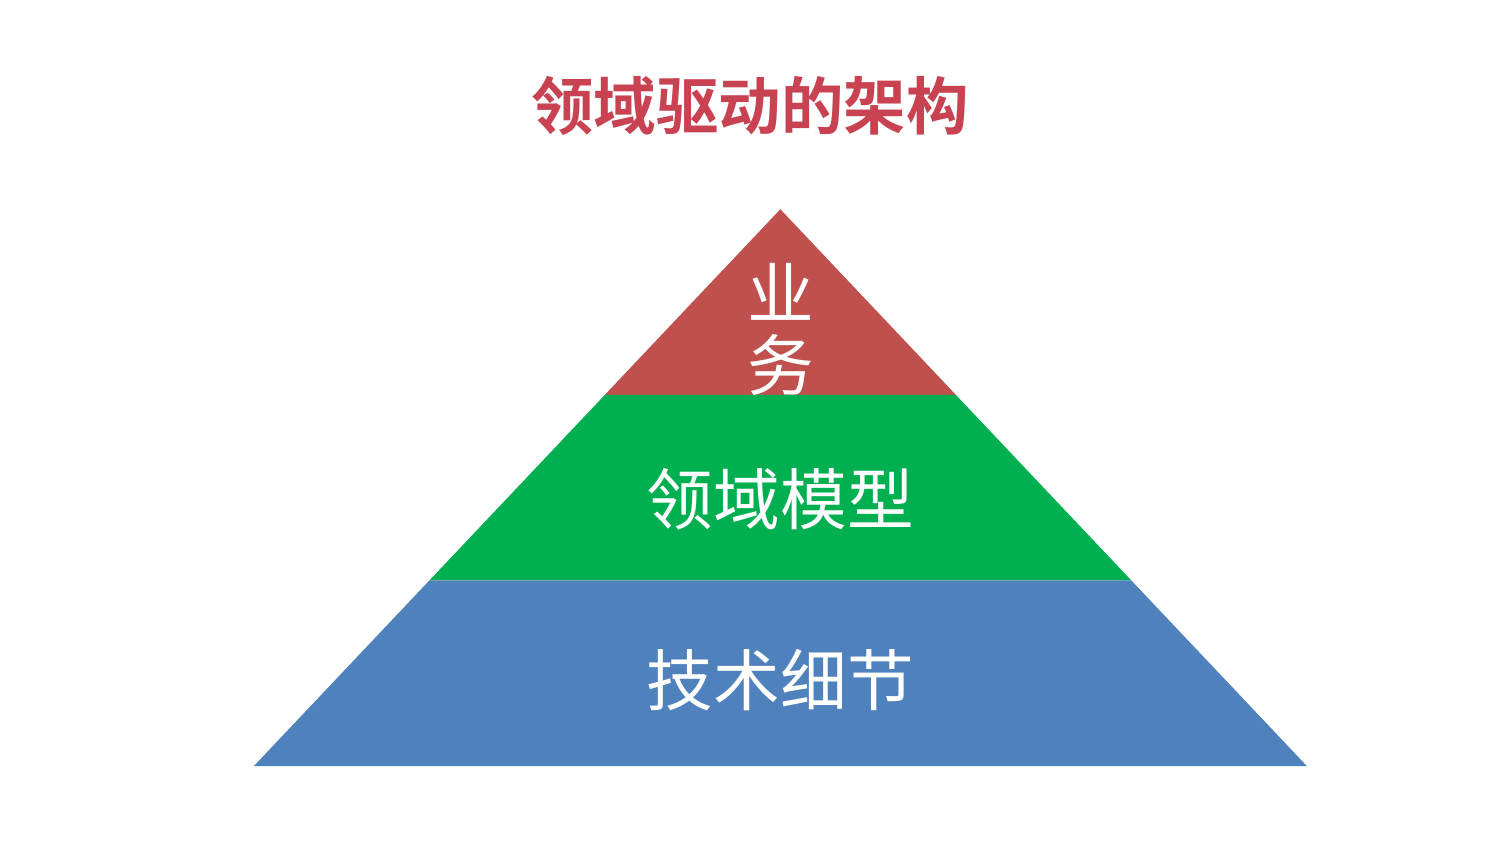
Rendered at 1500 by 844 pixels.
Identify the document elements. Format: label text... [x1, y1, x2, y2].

title 领域驱动的架构 [74, 33, 1426, 175]
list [253, 209, 1307, 766]
